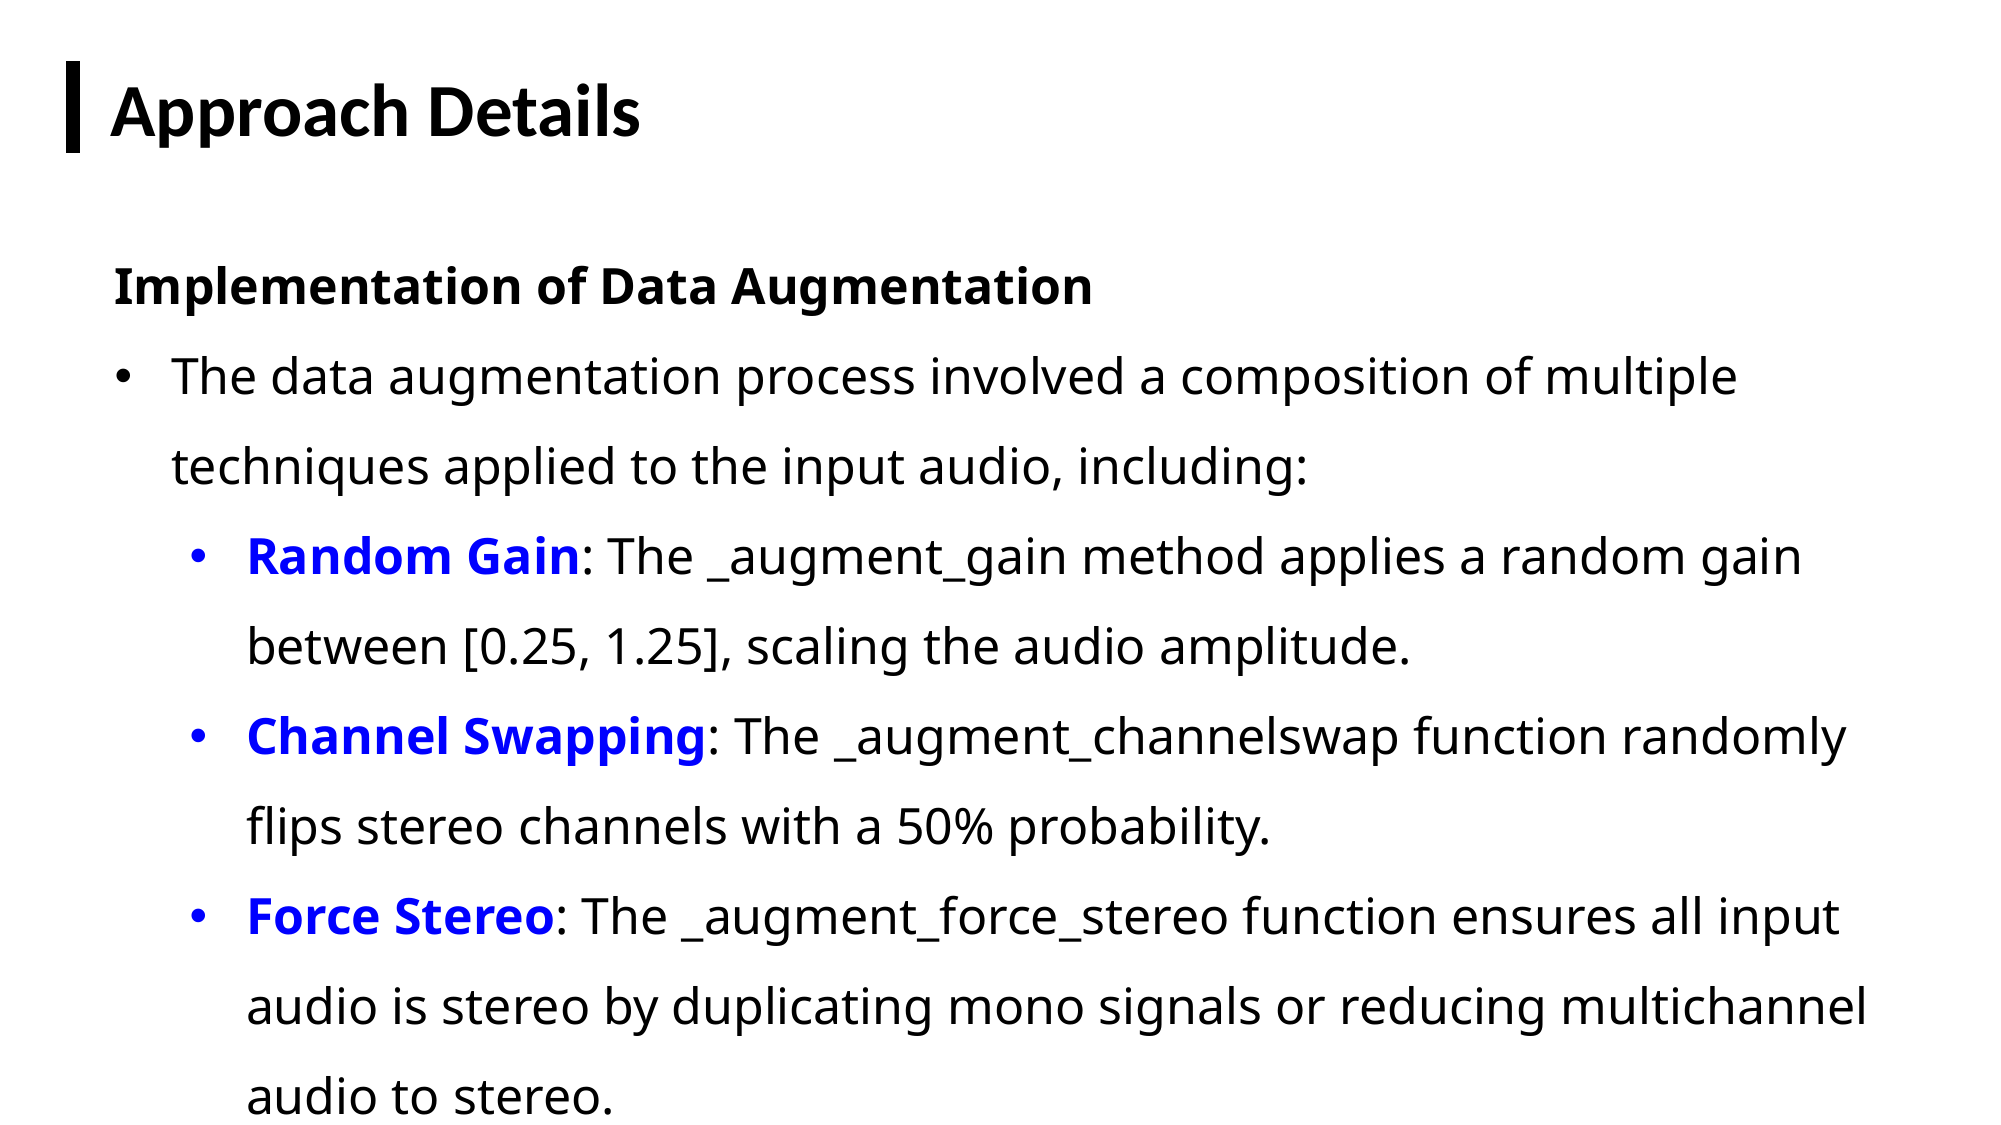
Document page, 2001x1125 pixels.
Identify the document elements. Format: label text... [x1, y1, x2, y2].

text_box [66, 61, 80, 153]
text_box Implementation of Data Augmentation The data augmentation process involved a composition of multiple techniques applied to the input audio, including: Random Gain: The _augment_gain method applies a random gain between [0.25, 1.25], scaling the audio amplitude. Channel Swapping: The _augment_channelswap function randomly flips stereo channels with a 50% probability. Force Stereo: The _augment_force_stereo function ensures all input audio is stereo by duplicating mono signals or reducing multichannel audio to stereo. [99, 217, 1915, 1125]
text_box Approach Details [78, 54, 1933, 159]
